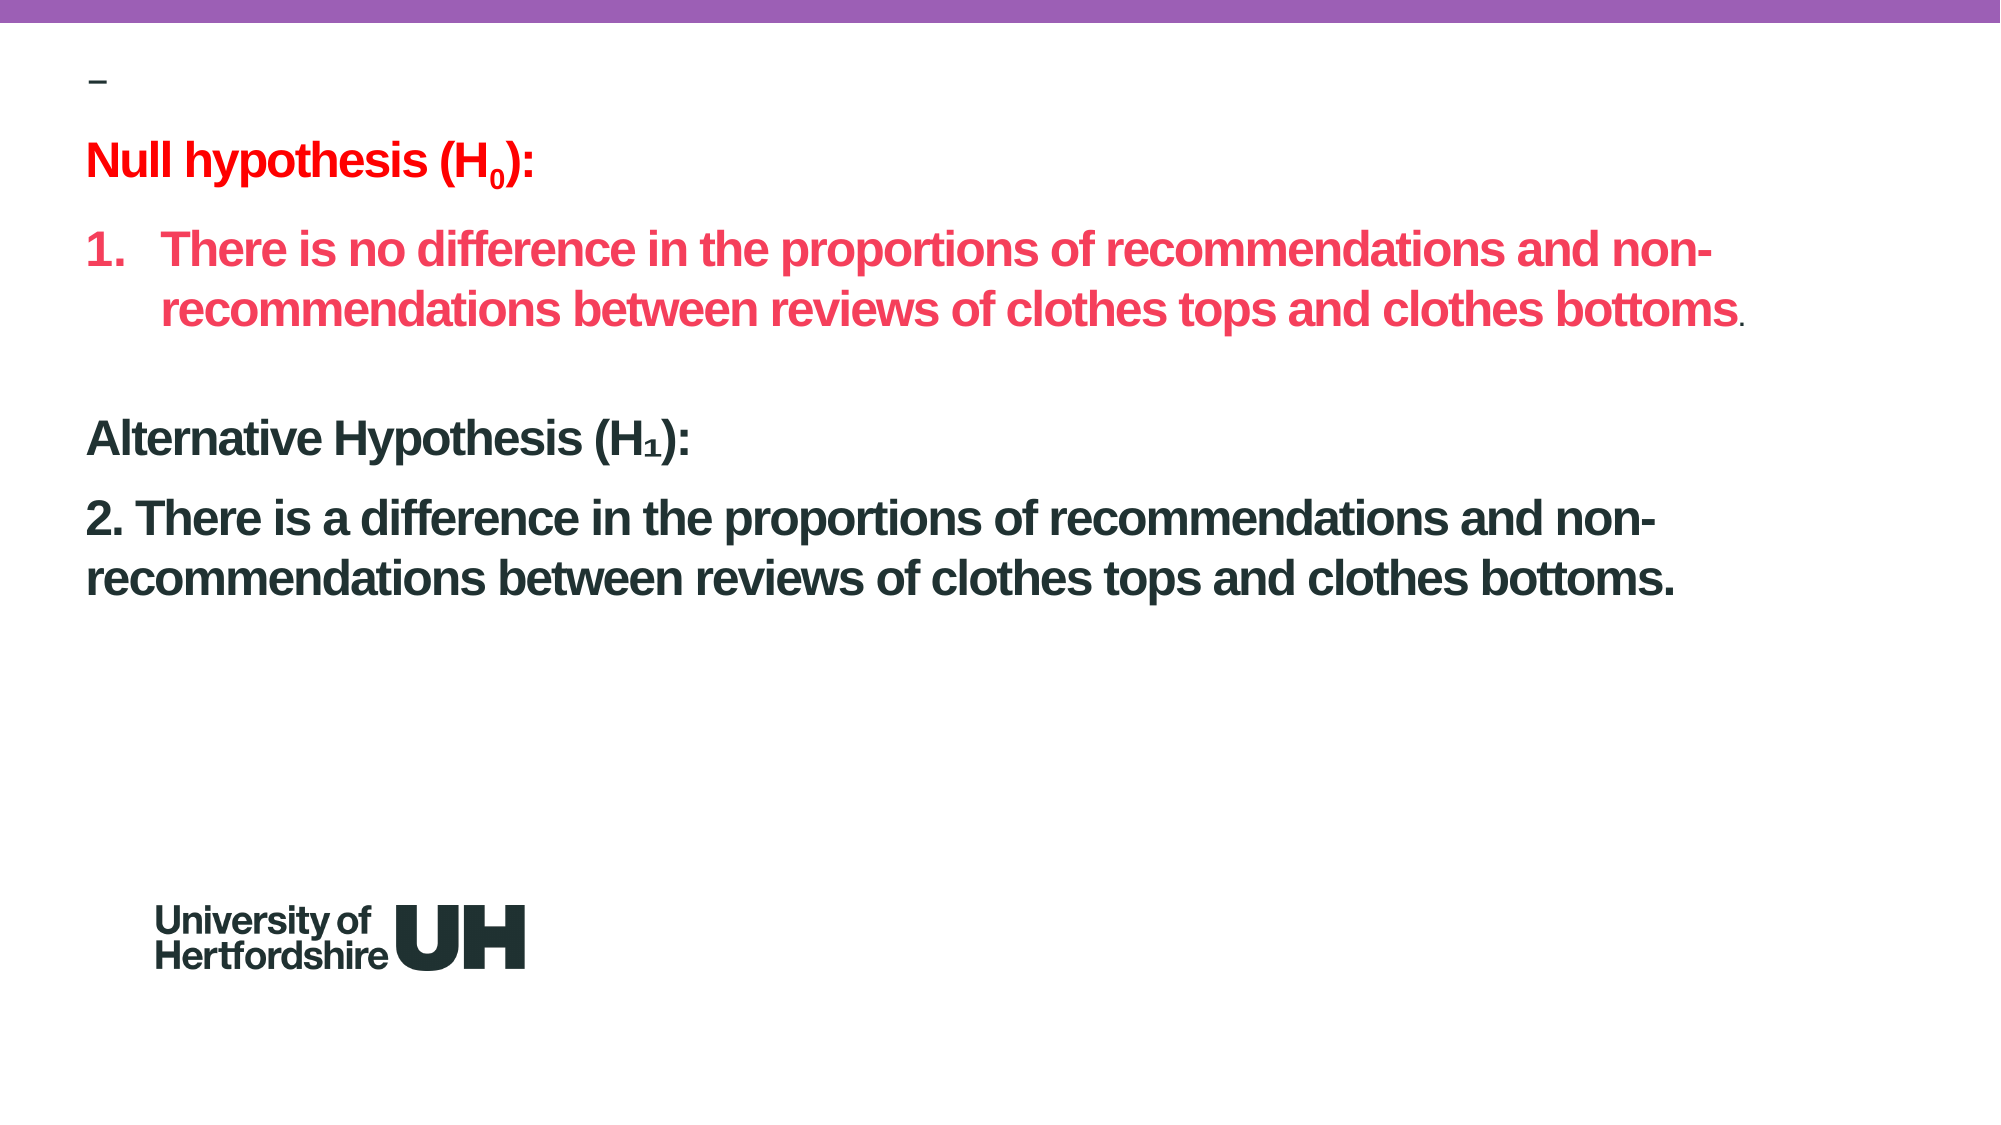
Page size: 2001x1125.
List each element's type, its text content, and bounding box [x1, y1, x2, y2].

subtitle – Null hypothesis (H0): There is no difference in the proportions of recommendations and non-recommendations between reviews of clothes tops and clothes bottoms. Alternative Hypothesis (H₁): 2. There is a difference in the proportions of recommendations and non-recommendations between reviews of clothes tops and clothes bottoms. [85, 46, 1793, 275]
